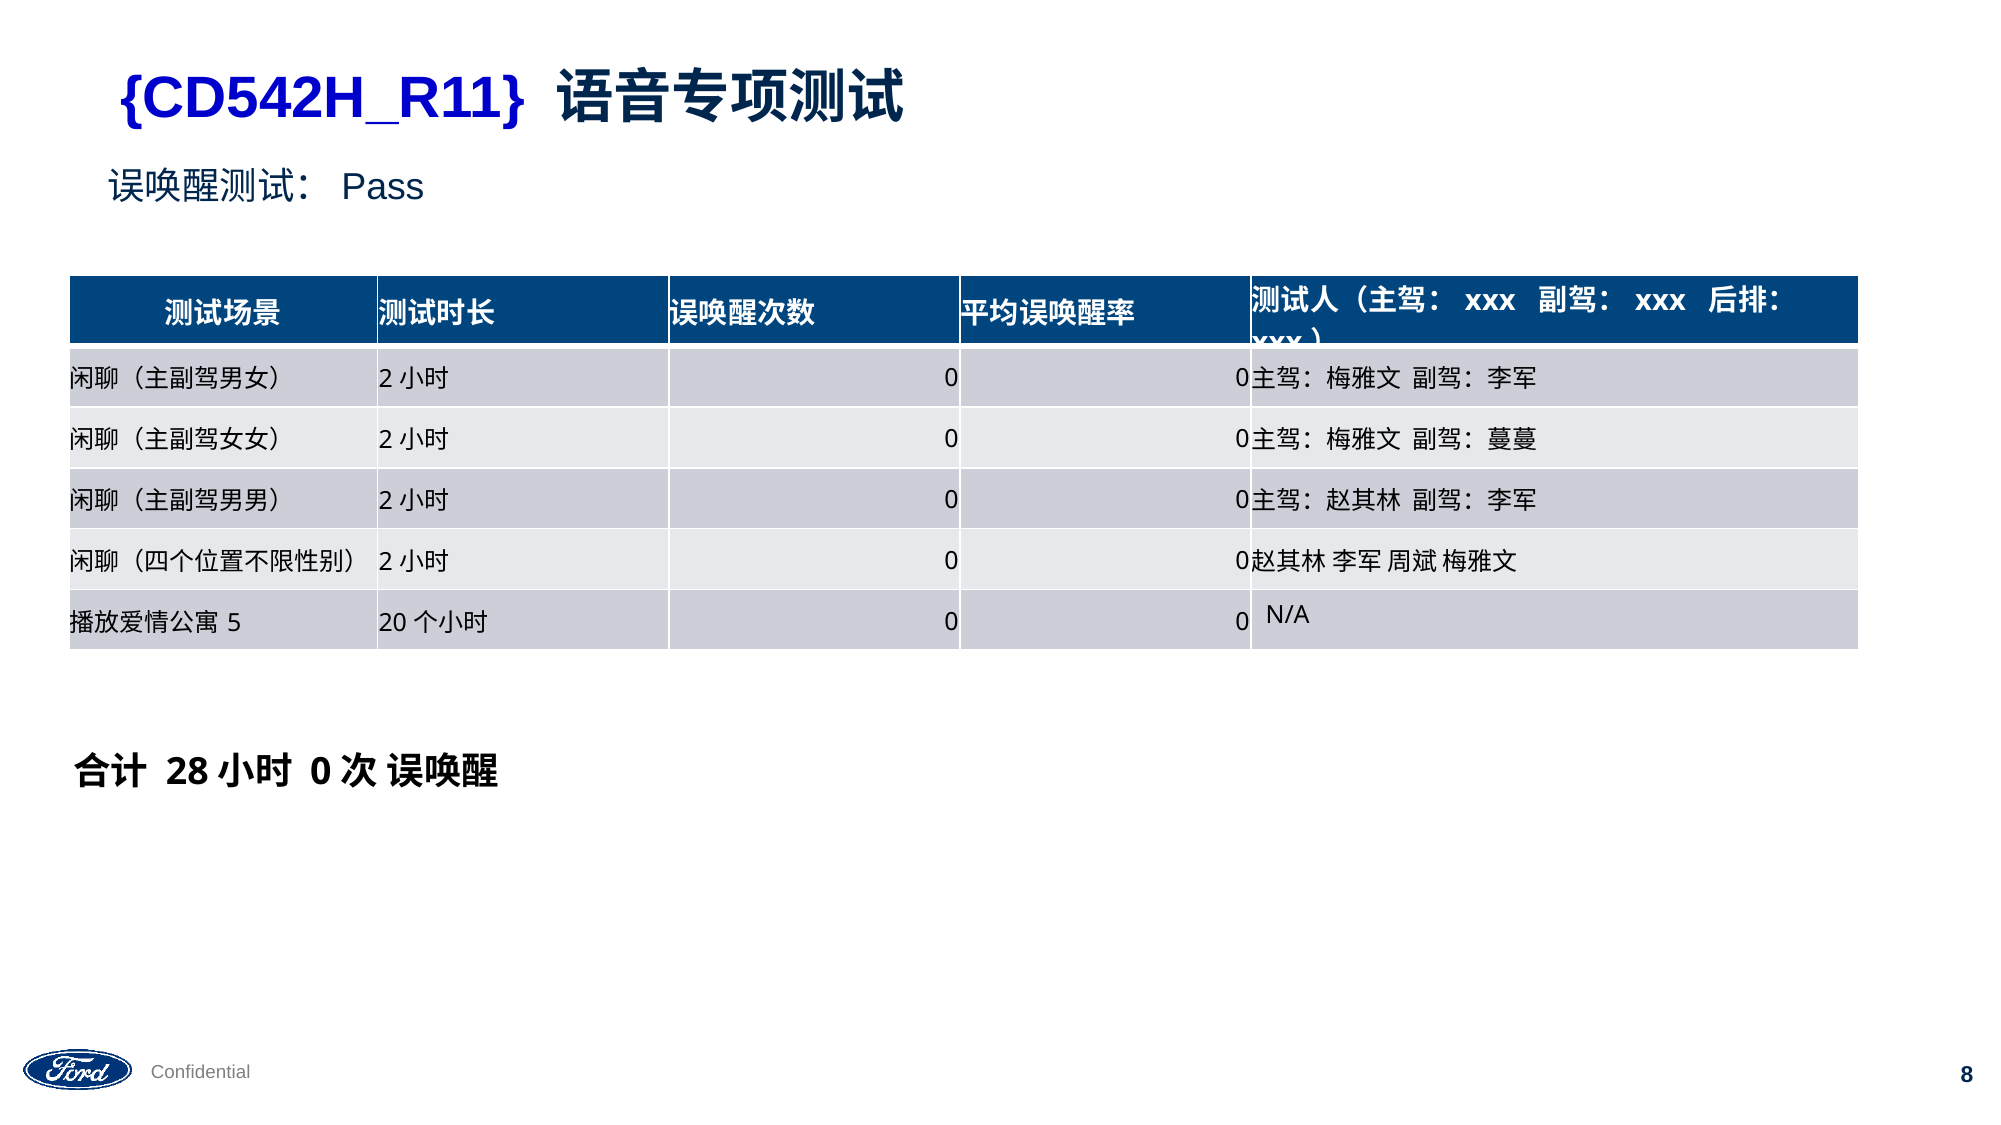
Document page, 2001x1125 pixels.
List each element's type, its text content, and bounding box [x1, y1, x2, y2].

table_cell N/A [1252, 590, 1858, 649]
table_cell 0 [670, 469, 959, 528]
text_box 合计 28小时 0次 误唤醒 [58, 739, 514, 800]
table_cell 主驾：赵其林 副驾：李军 [1252, 469, 1858, 528]
table_cell 播放爱情公寓5 [70, 590, 377, 649]
table_cell 2小时 [378, 349, 668, 406]
table_cell 2小时 [378, 529, 668, 589]
table_cell 主驾：梅雅文 副驾：李军 [1252, 349, 1858, 406]
table_cell 闲聊（四个位置不限性别） [70, 529, 377, 589]
table_header 误唤醒次数 [670, 276, 959, 343]
table_cell 2小时 [378, 469, 668, 528]
table_cell 2小时 [378, 408, 668, 467]
table_header 测试人（主驾：xxx 副驾：xxx 后排：xxx） [1252, 276, 1858, 343]
table_cell 0 [961, 349, 1250, 406]
table_header 平均误唤醒率 [961, 276, 1250, 343]
table_cell 0 [961, 529, 1250, 589]
title {CD542H_R11} 语音专项测试 [104, 59, 1883, 154]
table_cell 0 [670, 408, 959, 467]
table_cell 闲聊（主副驾男男） [70, 469, 377, 528]
table_cell 闲聊（主副驾男女） [70, 349, 377, 406]
table_header 测试场景 [70, 276, 377, 343]
table_header 测试时长 [378, 276, 668, 343]
table_cell 主驾：梅雅文 副驾：蔓蔓 [1252, 408, 1858, 467]
table_cell 0 [670, 529, 959, 589]
table_cell 0 [961, 408, 1250, 467]
table_cell 0 [961, 469, 1250, 528]
table_cell 20个小时 [378, 590, 668, 649]
table_cell 0 [670, 590, 959, 649]
picture [23, 1049, 132, 1090]
text_box 误唤醒测试：Pass [92, 154, 1883, 215]
table_cell 0 [961, 590, 1250, 649]
table_cell 0 [670, 349, 959, 406]
table_cell 闲聊（主副驾女女） [70, 408, 377, 467]
table_cell 赵其林 李军 周斌 梅雅文 [1252, 529, 1858, 589]
